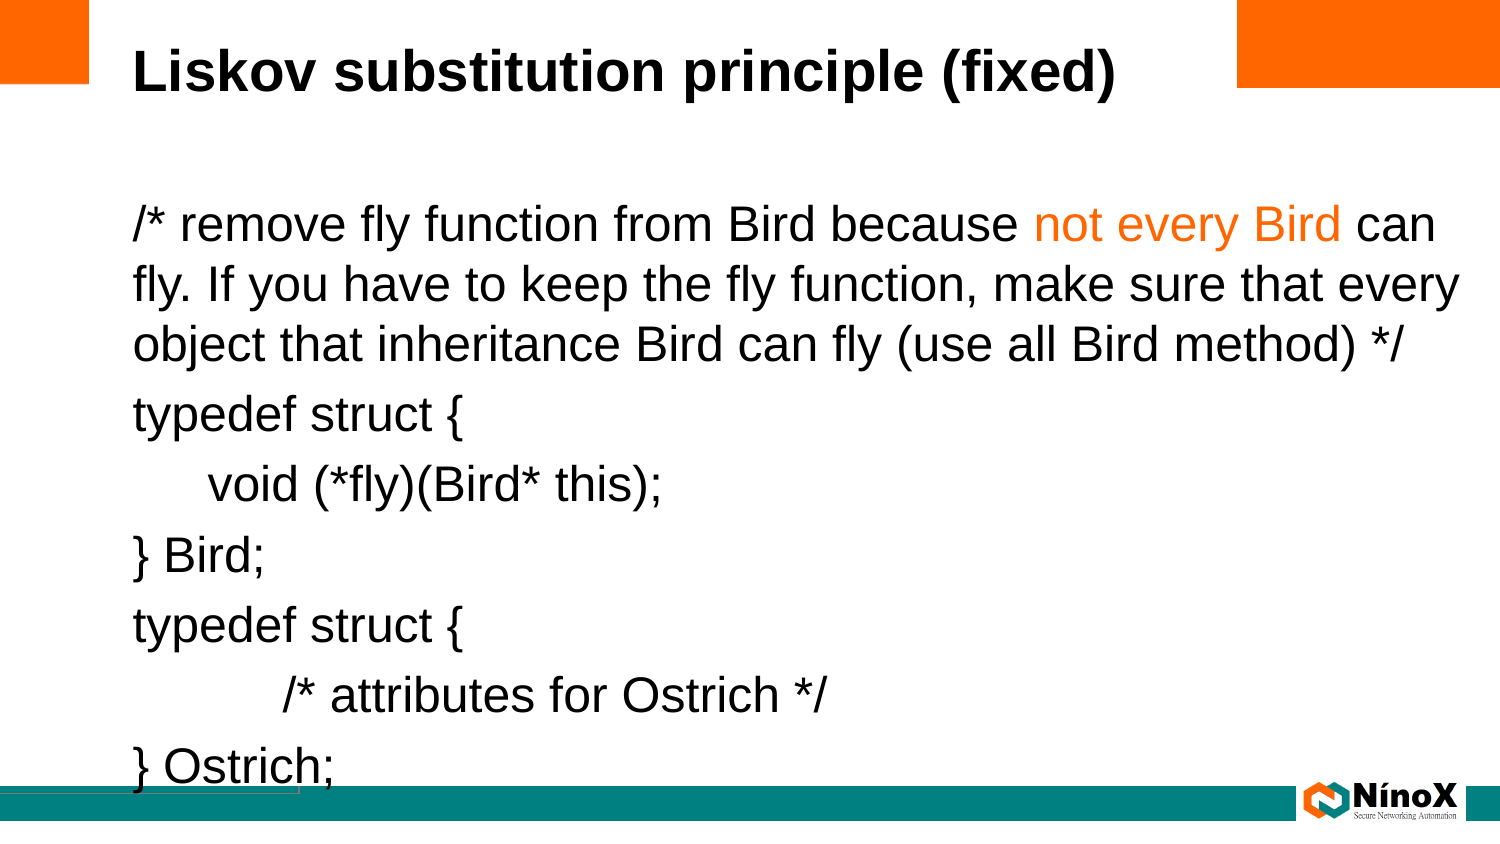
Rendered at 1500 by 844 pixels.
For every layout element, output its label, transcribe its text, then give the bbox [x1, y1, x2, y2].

list /* remove fly function from Bird because not every Bird can fly. If you have to keep the fly function, make sure that every object that inheritance Bird can fly (use all Bird method) */ typedef struct { void (*fly)(Bird* this); } Bird; typedef struct { /* attributes for Ostrich */ } Ostrich; [132, 190, 1468, 737]
picture [1237, 0, 1500, 88]
title Liskov substitution principle (fixed) [132, 33, 1211, 107]
picture [0, 779, 1500, 822]
picture [0, 0, 89, 86]
